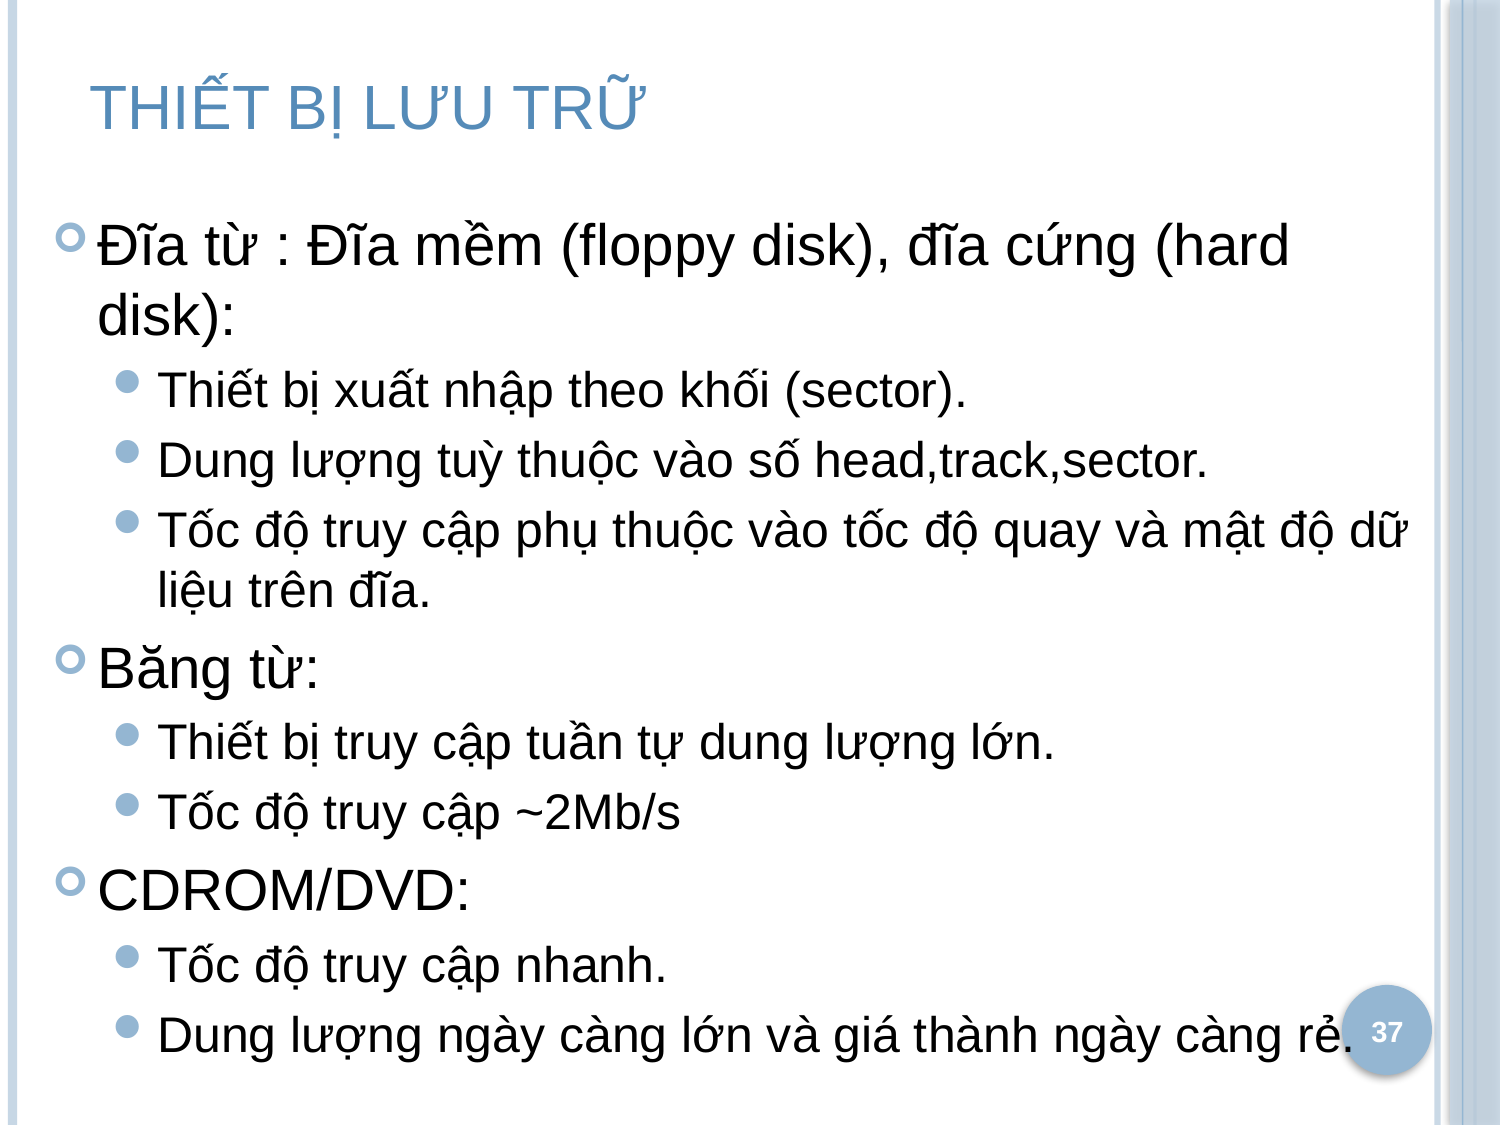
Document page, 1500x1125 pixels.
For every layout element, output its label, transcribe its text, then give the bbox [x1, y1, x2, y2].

slide_number 37 [1337, 988, 1438, 1074]
list Đĩa từ : Đĩa mềm (floppy disk), đĩa cứng (hard disk): Thiết bị xuất nhập theo khối (sector). Dung lượng tuỳ thuộc vào số head,track,sector. Tốc độ truy cập phụ thuộc vào tốc độ quay và mật độ dữ liệu trên đĩa. Băng từ: Thiết bị truy cập tuần tự dung lượng lớn. Tốc độ truy cập ~2Mb/s CDROM/DVD: Tốc độ truy cập nhanh. Dung lượng ngày càng lớn và giá thành ngày càng rẻ. [37, 200, 1463, 1100]
title Thiết bị lưu trữ [75, 45, 1338, 150]
